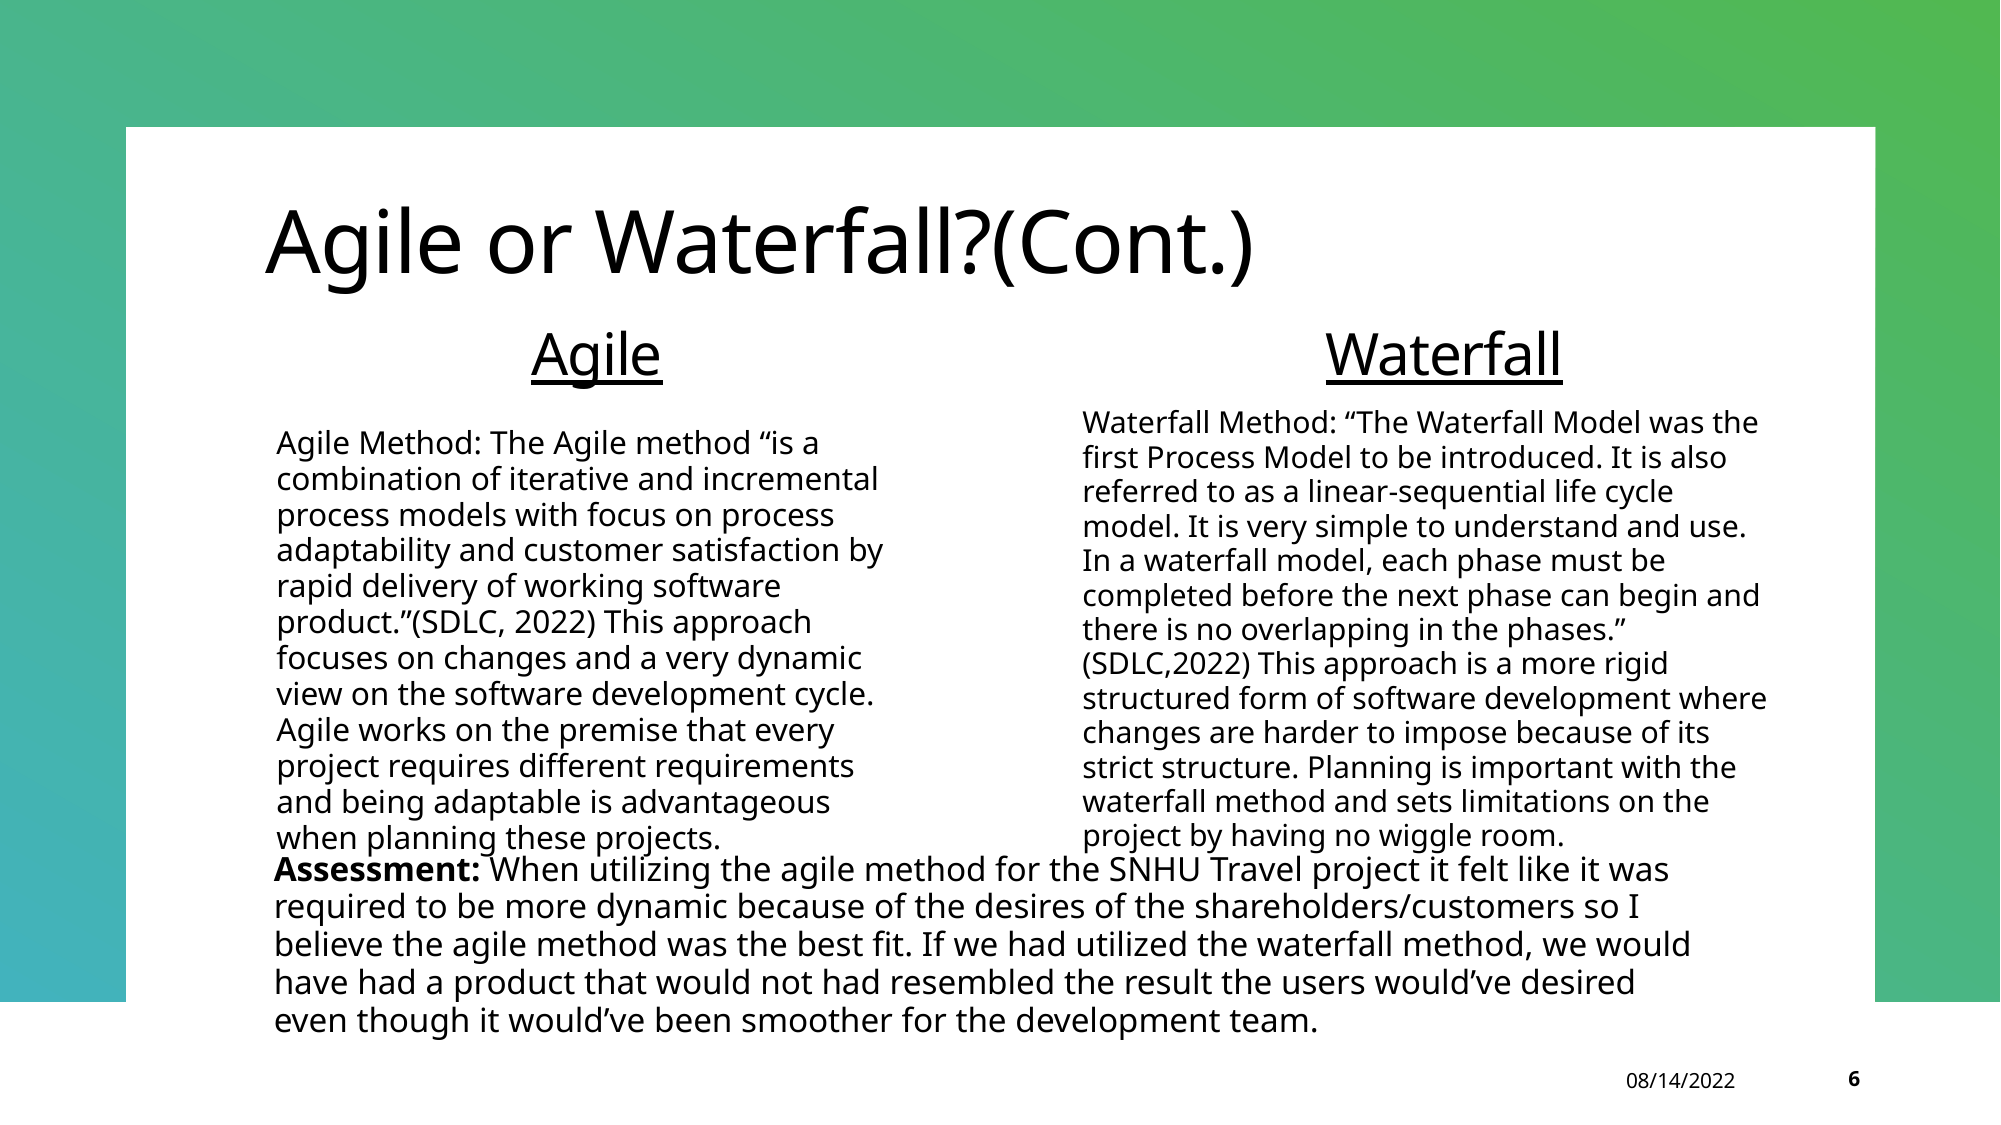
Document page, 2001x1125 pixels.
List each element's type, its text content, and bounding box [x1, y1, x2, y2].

title Agile [443, 315, 750, 400]
text_box Agile or Waterfall?(Cont.) [250, 186, 1751, 315]
text_box Waterfall Method: “The Waterfall Model was the first Process Model to be introduced. It is also referred to as a linear-sequential life cycle model. It is very simple to understand and use. In a waterfall model, each phase must be completed before the next phase can begin and there is no overlapping in the phases.” (SDLC,2022) This approach is a more rigid structured form of software development where changes are harder to impose because of its strict structure. Planning is important with the waterfall method and sets limitations on the project by having no wiggle room. [1067, 398, 1788, 865]
text_box Agile Method: The Agile method “is a combination of iterative and incremental process models with focus on process adaptability and customer satisfaction by rapid delivery of working software product.”(SDLC, 2022) This approach focuses on changes and a very dynamic view on the software development cycle. Agile works on the premise that every project requires different requirements and being adaptable is advantageous when planning these projects. [261, 418, 933, 843]
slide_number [1444, 1050, 1751, 1110]
text_box Assessment: When utilizing the agile method for the SNHU Travel project it felt like it was required to be more dynamic because of the desires of the shareholders/customers so I believe the agile method was the best fit. If we had utilized the waterfall method, we would have had a product that would not had resembled the result the users would’ve desired even though it would’ve been smoother for the development team. [258, 843, 1723, 1050]
slide_number 6 [1788, 1050, 1875, 1110]
text_box Waterfall [1250, 315, 1639, 398]
